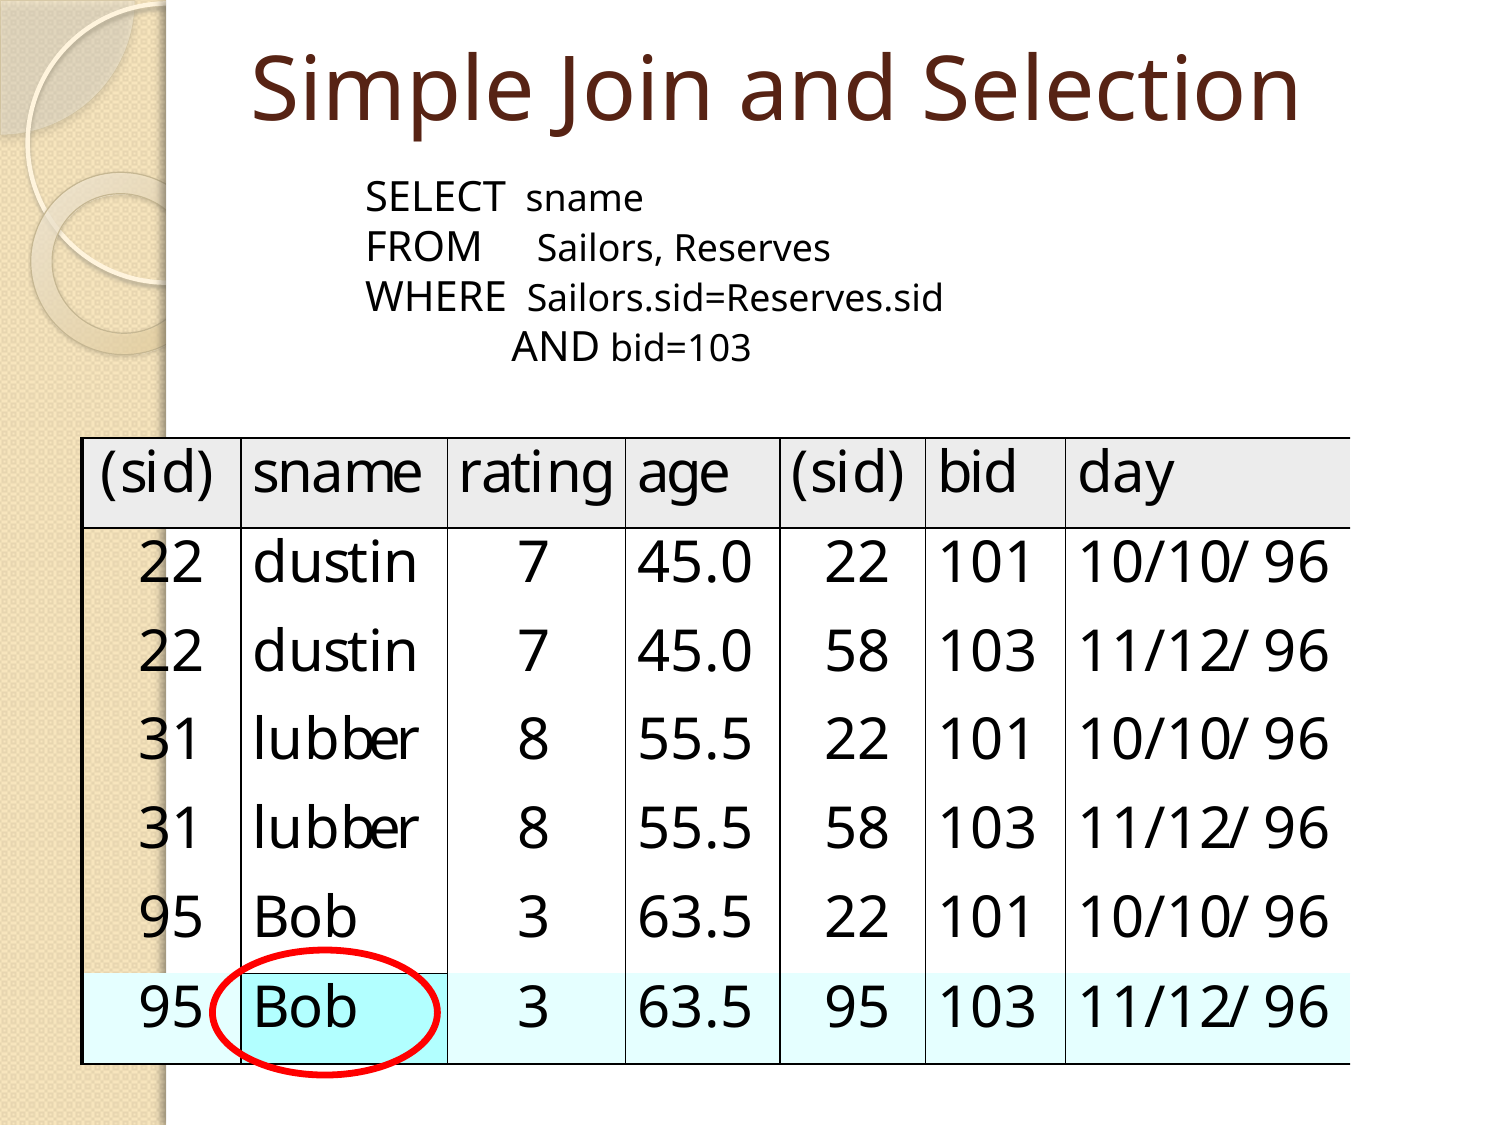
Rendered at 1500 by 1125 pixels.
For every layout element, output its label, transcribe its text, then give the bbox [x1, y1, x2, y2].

footer [937, 1034, 1413, 1113]
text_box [49, 437, 1351, 1096]
text_box SELECT sname FROM Sailors, Reserves WHERE Sailors.sid=Reserves.sid AND bid=103 [349, 162, 1110, 378]
title Simple Join and Selection [235, 0, 1466, 179]
